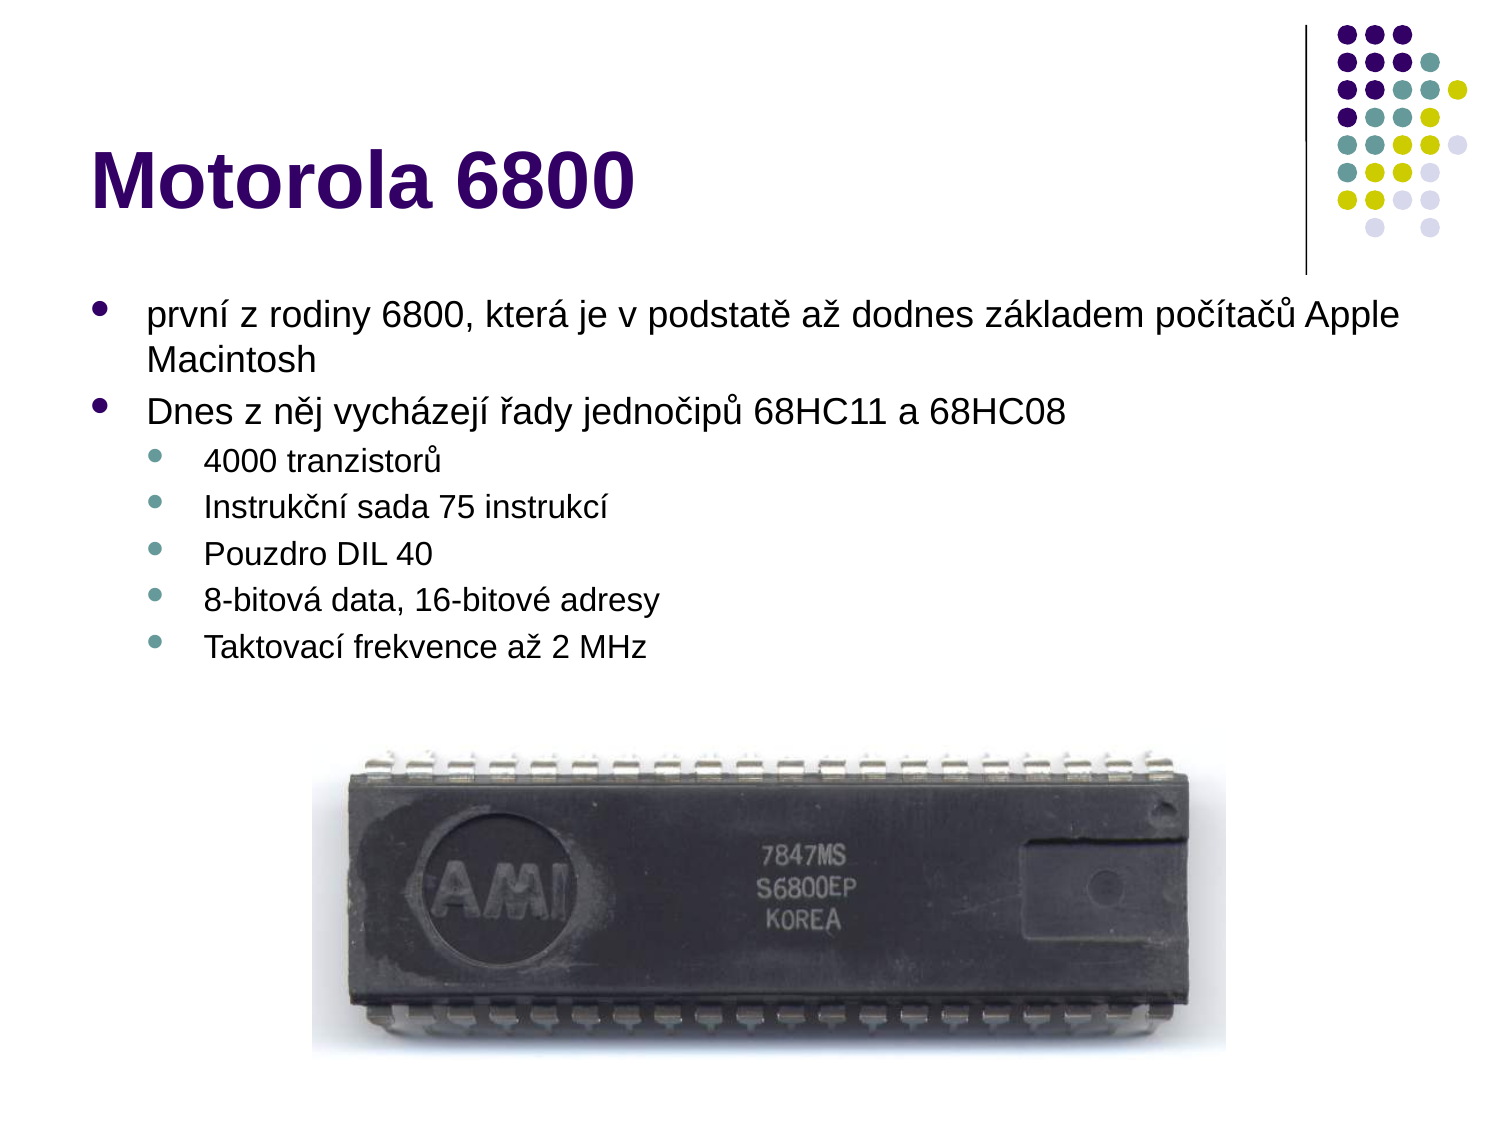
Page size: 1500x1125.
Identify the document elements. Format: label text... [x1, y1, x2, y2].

list první z rodiny 6800, která je v podstatě až dodnes základem počítačů Apple Macintosh Dnes z něj vycházejí řady jednočipů 68HC11 a 68HC08 4000 tranzistorů Instrukční sada 75 instrukcí Pouzdro DIL 40 8-bitová data, 16-bitové adresy Taktovací frekvence až 2 MHz [75, 282, 1425, 1006]
title Motorola 6800 [75, 20, 1313, 233]
picture [312, 727, 1226, 1060]
